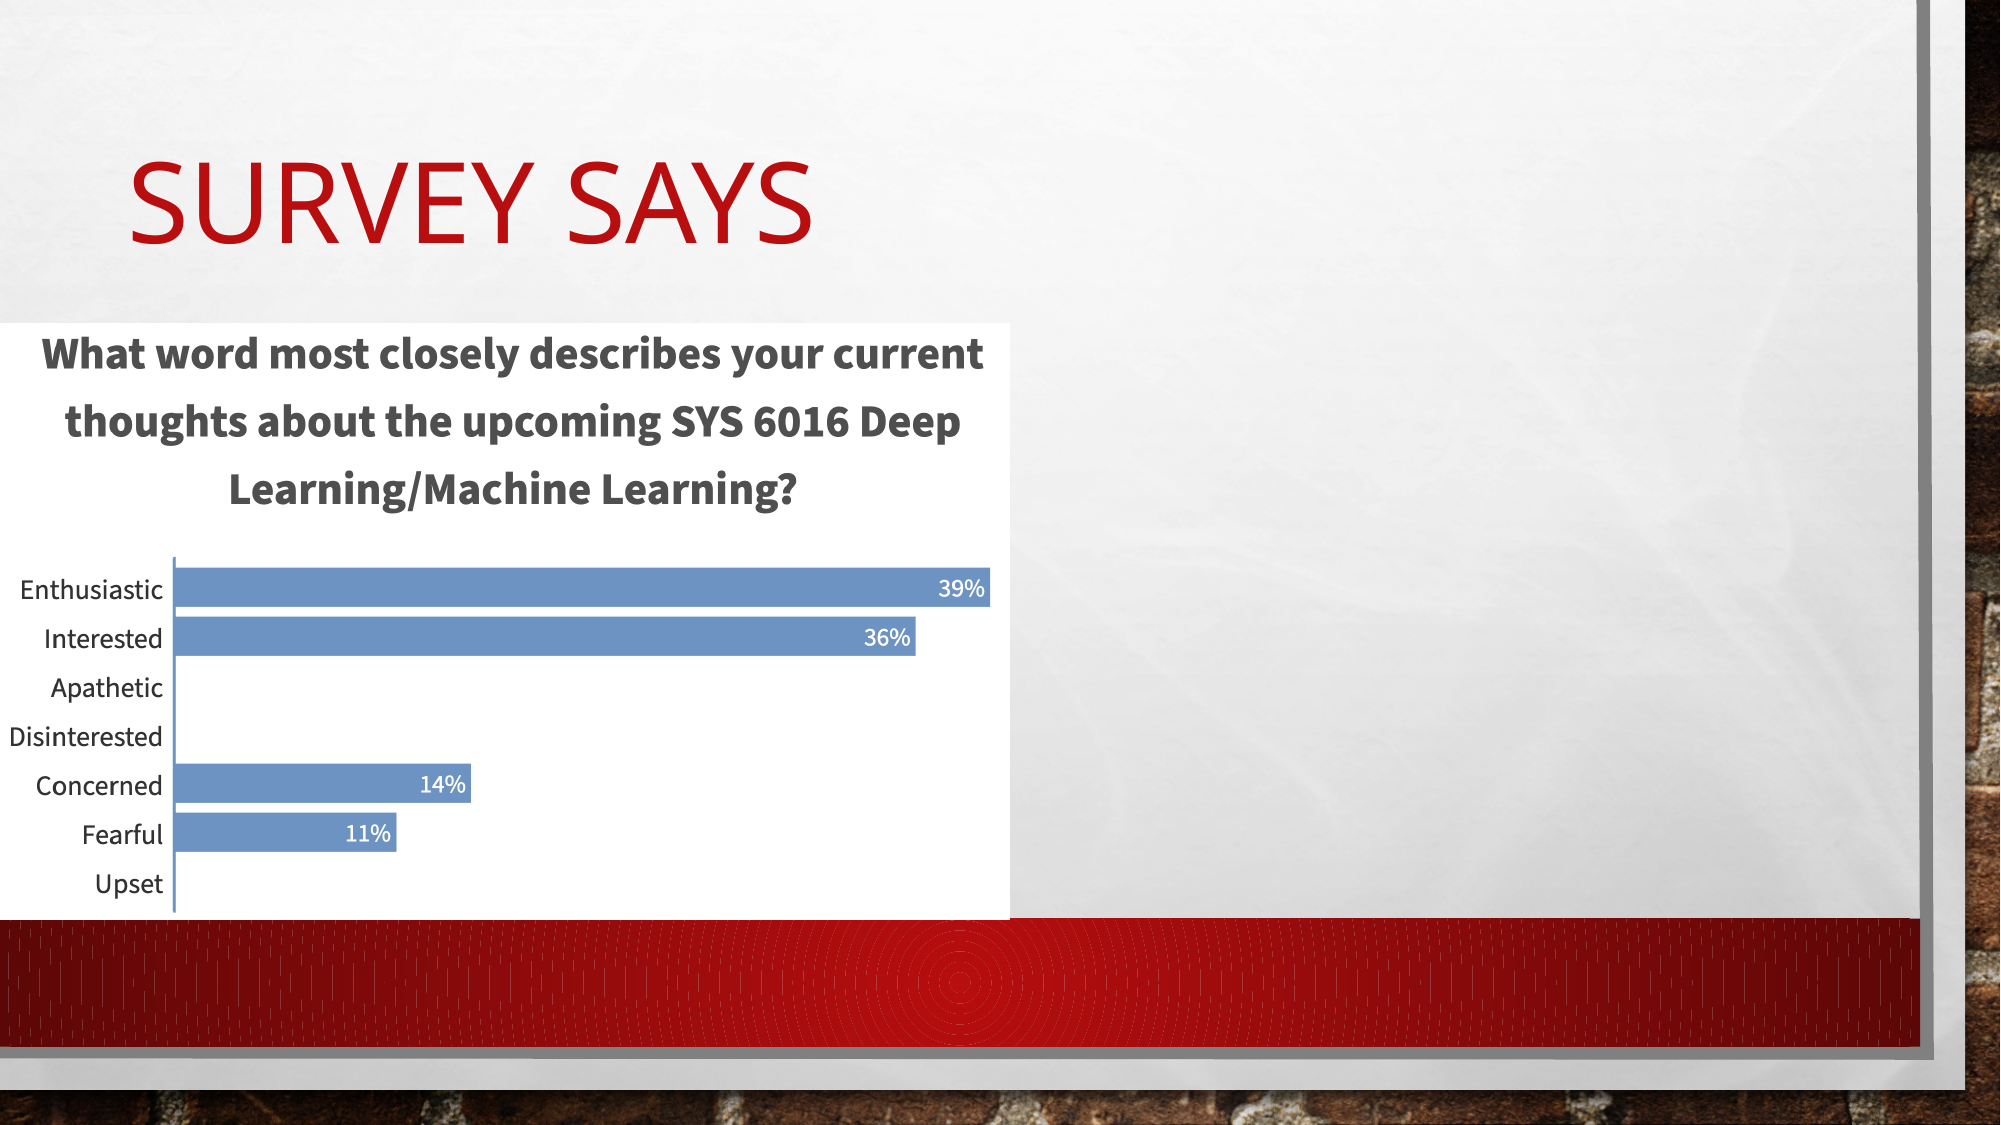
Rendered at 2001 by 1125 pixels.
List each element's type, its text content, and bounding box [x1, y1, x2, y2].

title Survey Says [112, 112, 1818, 302]
picture [0, 322, 1010, 920]
picture [0, 0, 2000, 1125]
